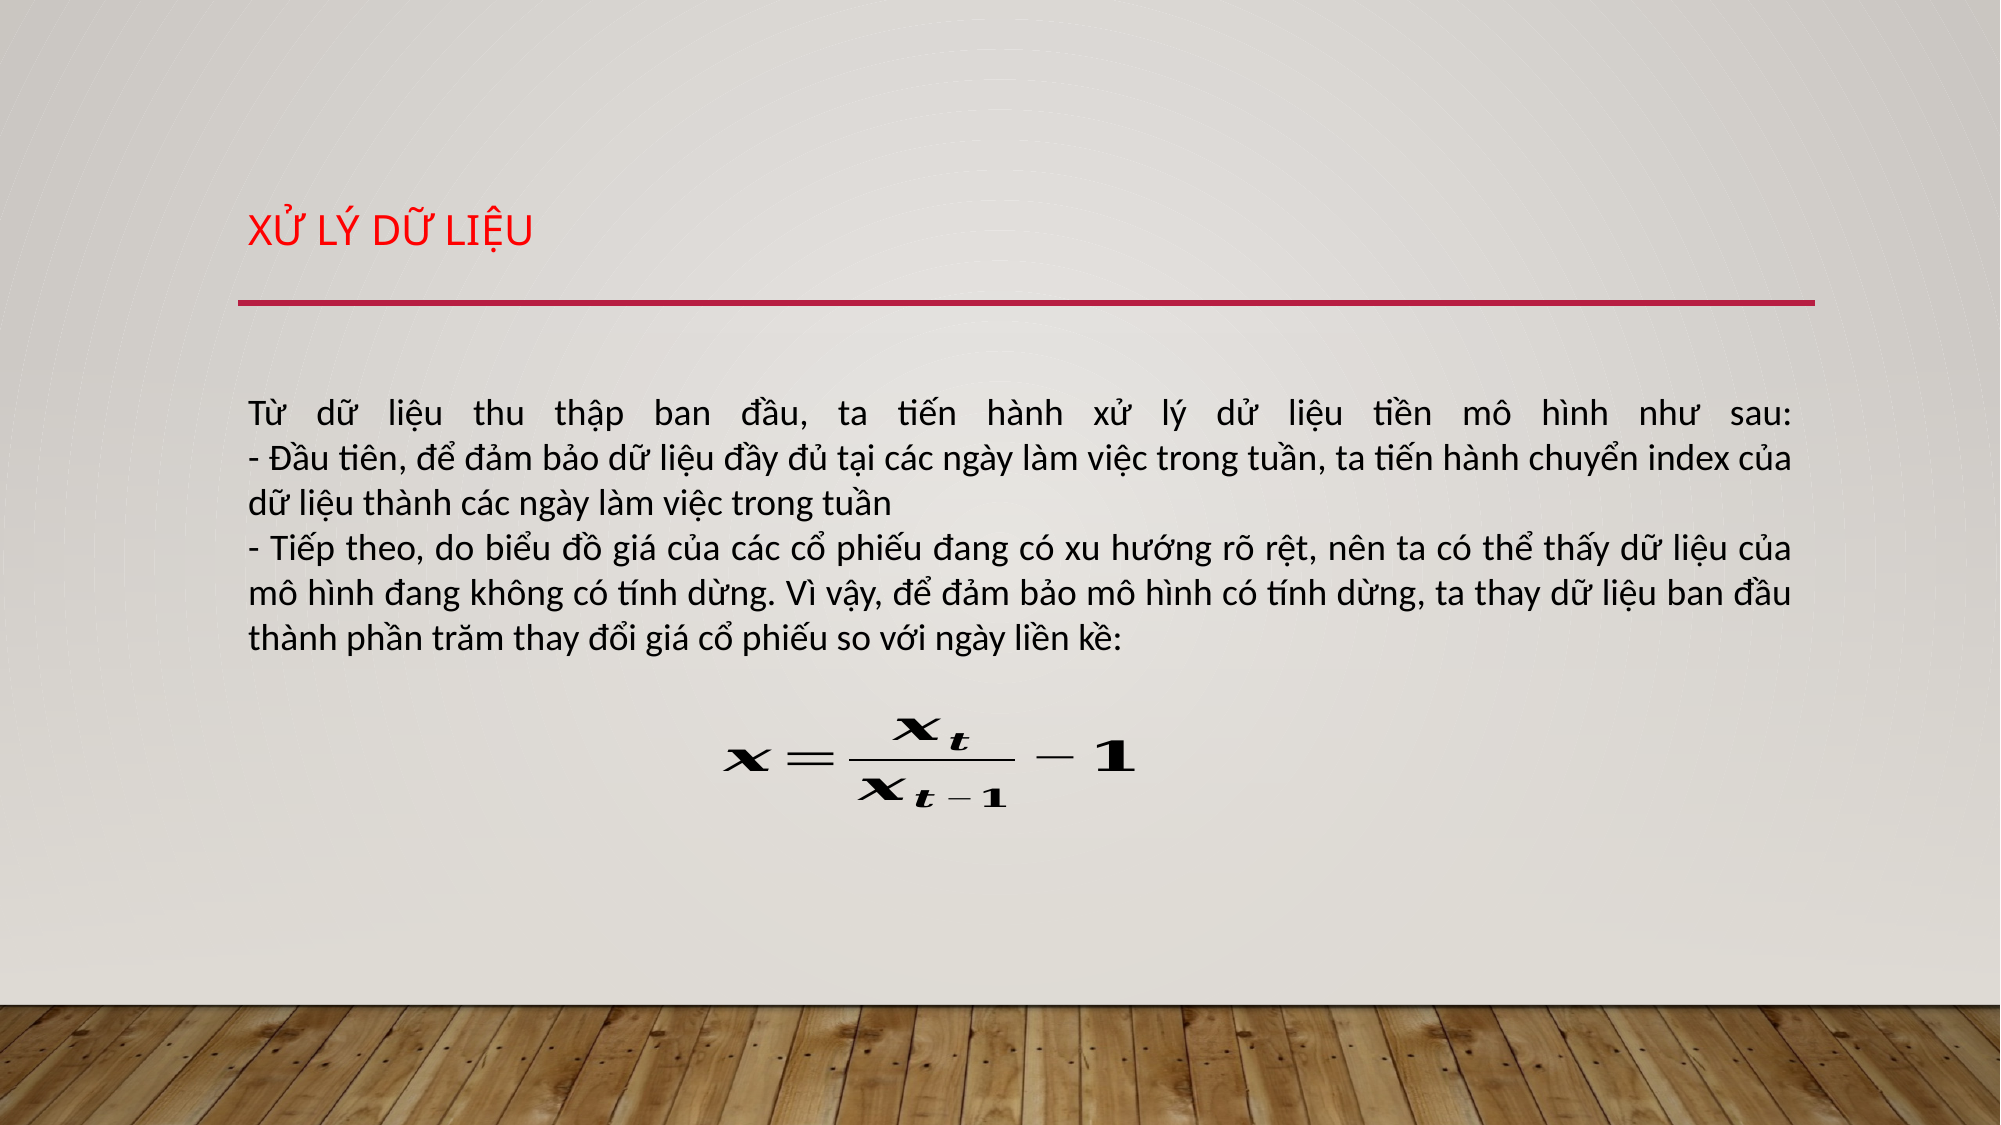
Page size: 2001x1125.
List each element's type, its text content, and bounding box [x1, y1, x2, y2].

picture [0, 1005, 2000, 1125]
title Xử lý dữ liệu [233, 201, 1809, 298]
text_box Từ dữ liệu thu thập ban đầu, ta tiến hành xử lý dử liệu tiền mô hình như sau: - Đầu tiên, để đảm bảo dữ liệu đầy đủ tại các ngày làm việc trong tuần, ta tiến hành chuyển index của dữ liệu thành các ngày làm việc trong tuần - Tiếp theo, do biểu đồ giá của các cổ phiếu đang có xu hướng rõ rệt, nên ta có thể thấy dữ liệu của mô hình đang không có tính dừng. Vì vậy, để đảm bảo mô hình có tính dừng, ta thay dữ liệu ban đầu thành phần trăm thay đổi giá cổ phiếu so với ngày liền kề: [233, 381, 1809, 666]
